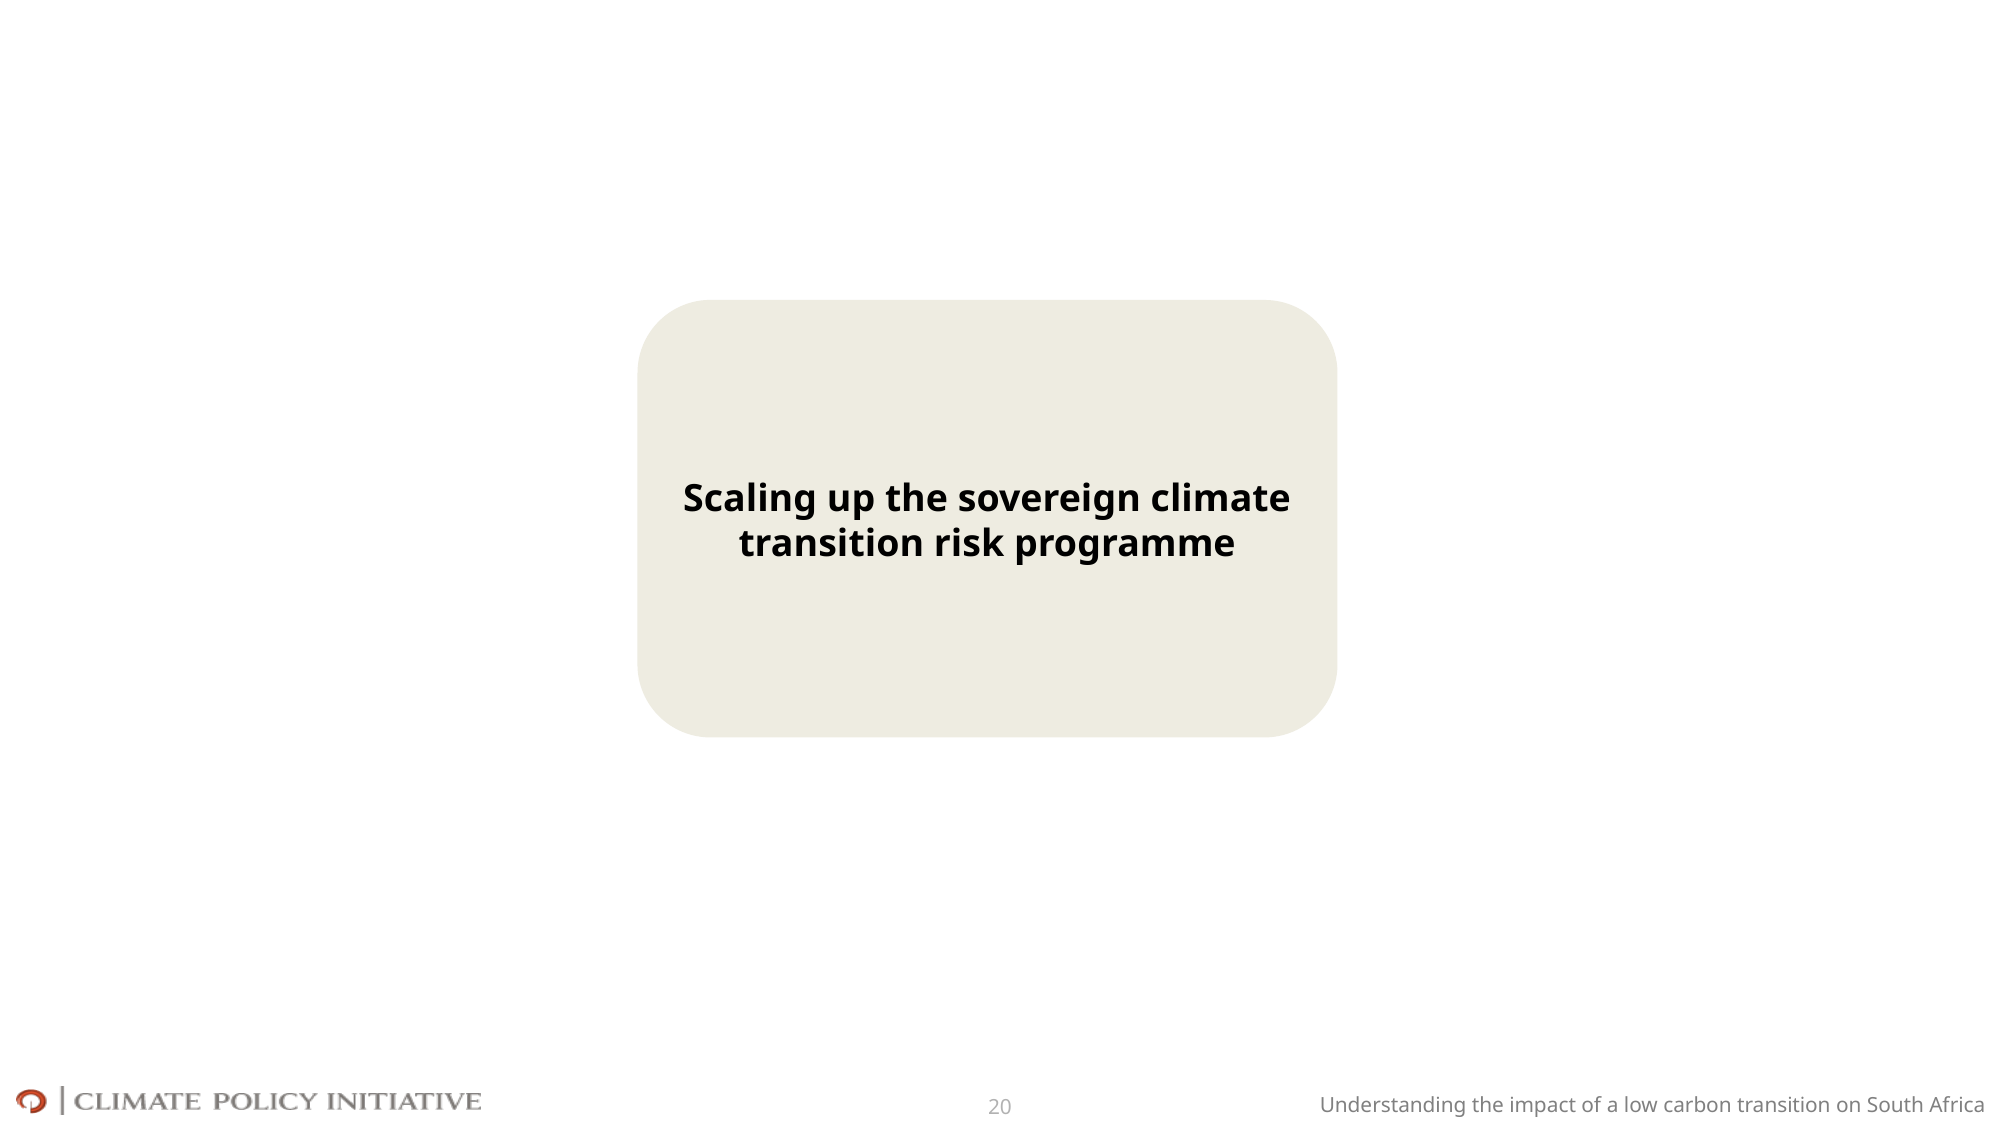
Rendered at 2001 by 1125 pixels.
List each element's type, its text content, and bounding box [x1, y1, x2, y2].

picture [16, 1086, 481, 1115]
text_box Scaling up the sovereign climate transition risk programme [635, 297, 1340, 740]
slide_number 20 [766, 1089, 1234, 1125]
